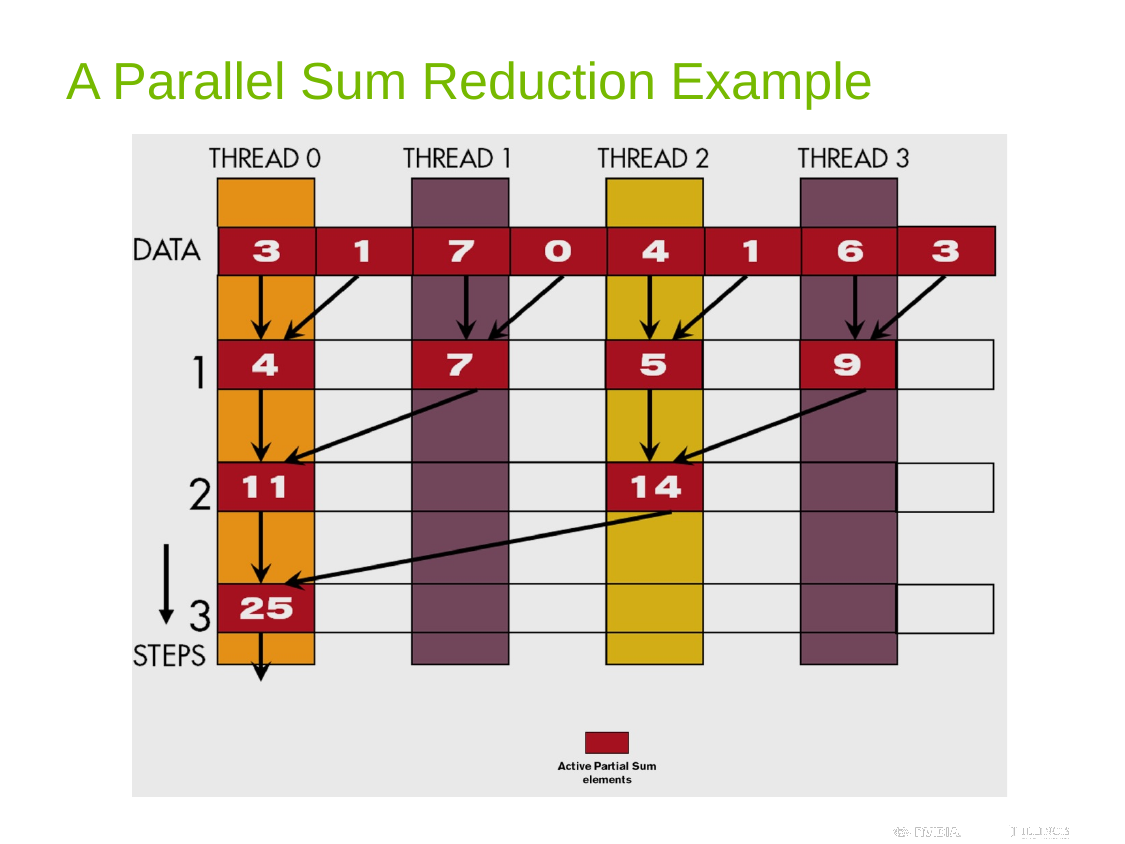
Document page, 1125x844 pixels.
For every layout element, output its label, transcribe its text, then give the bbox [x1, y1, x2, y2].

picture [1008, 824, 1020, 839]
picture [893, 825, 961, 838]
title A Parallel Sum Reduction Example [50, 47, 1075, 120]
picture [1022, 827, 1069, 839]
picture [131, 134, 1008, 797]
